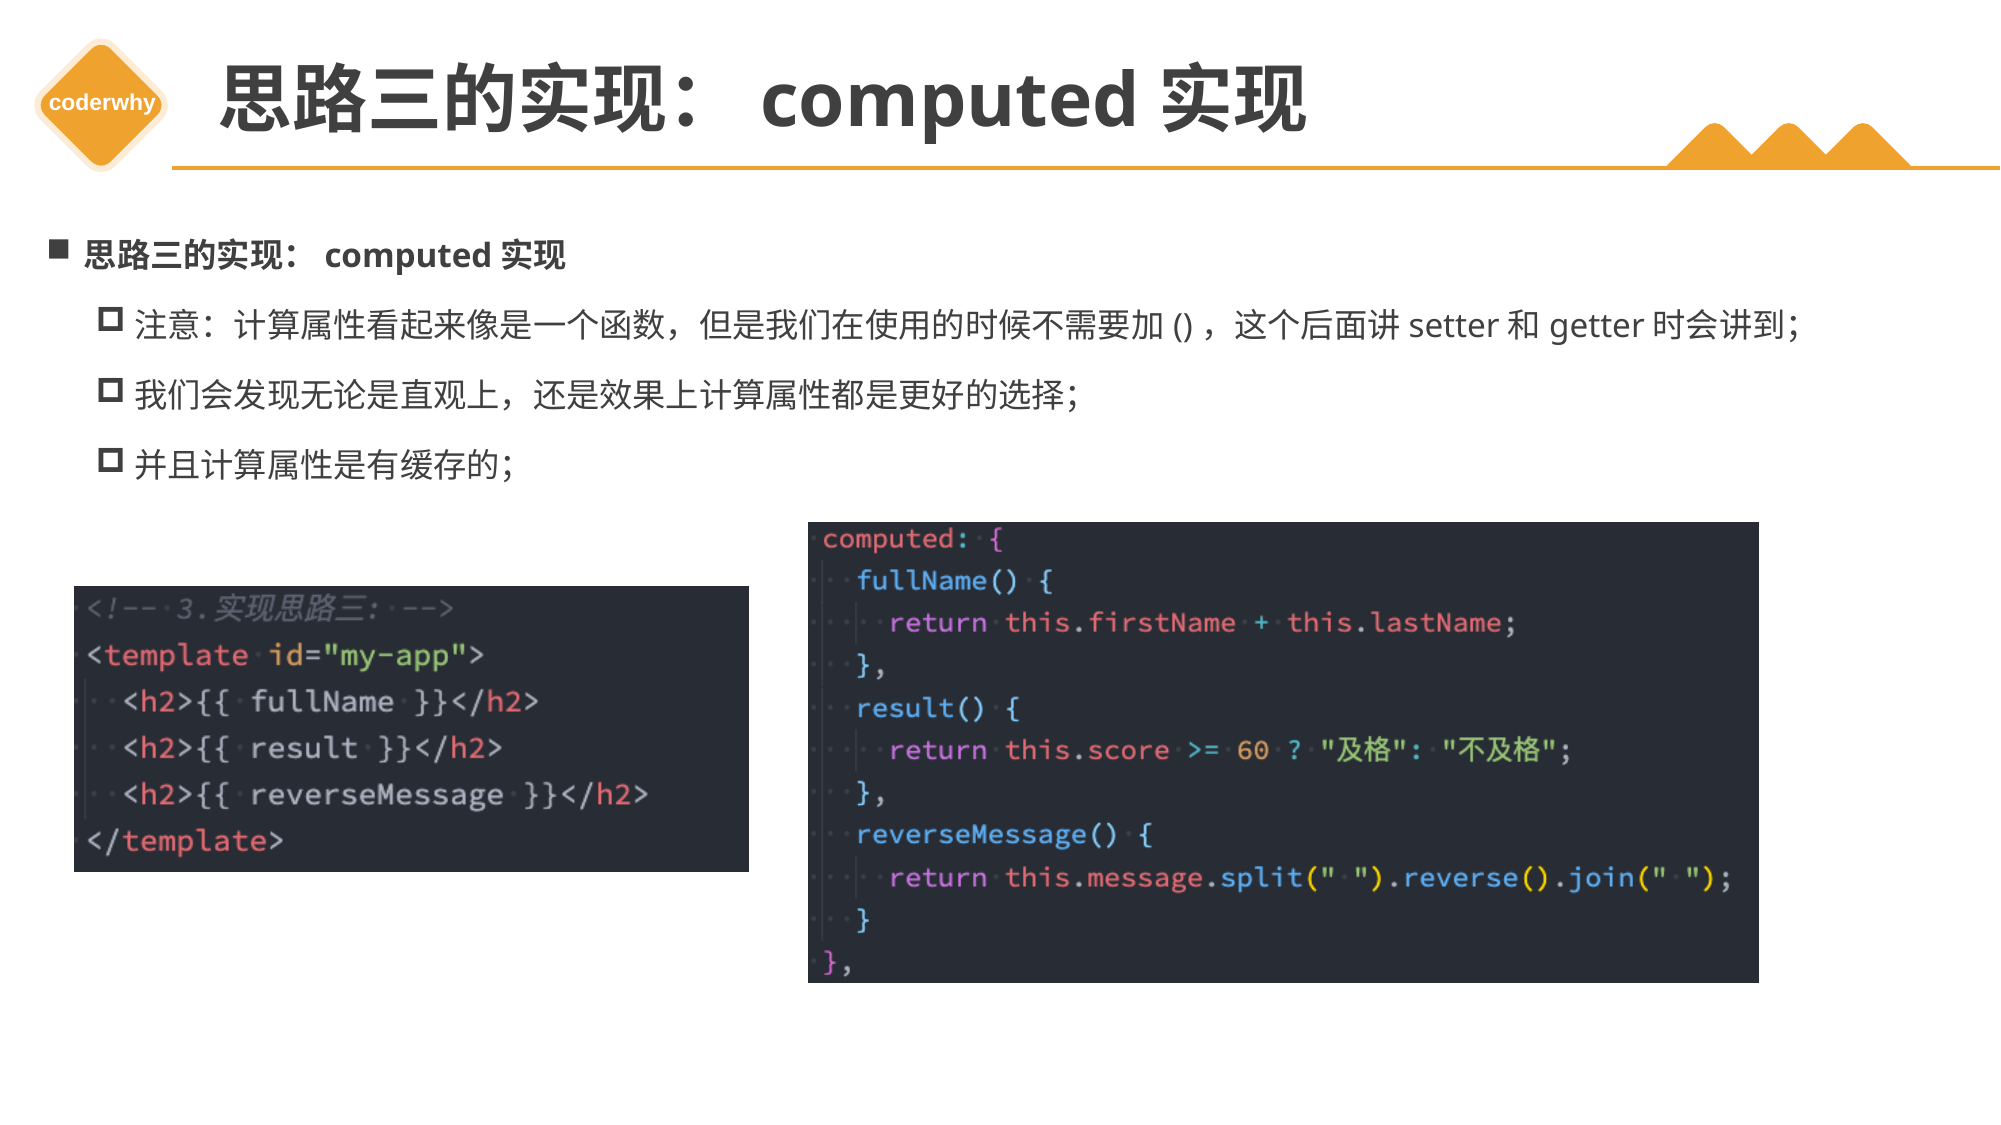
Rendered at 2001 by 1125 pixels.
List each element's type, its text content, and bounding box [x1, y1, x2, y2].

picture [74, 586, 749, 872]
picture [808, 522, 1759, 983]
list 思路三的实现：computed实现 注意：计算属性看起来像是一个函数，但是我们在使用的时候不需要加()，这个后面讲setter和getter时会讲到； 我们会发现无论是直观上，还是效果上计算属性都是更好的选择； 并且计算属性是有缓存的； [31, 206, 1979, 1100]
title 思路三的实现：computed实现 [202, 43, 1857, 161]
